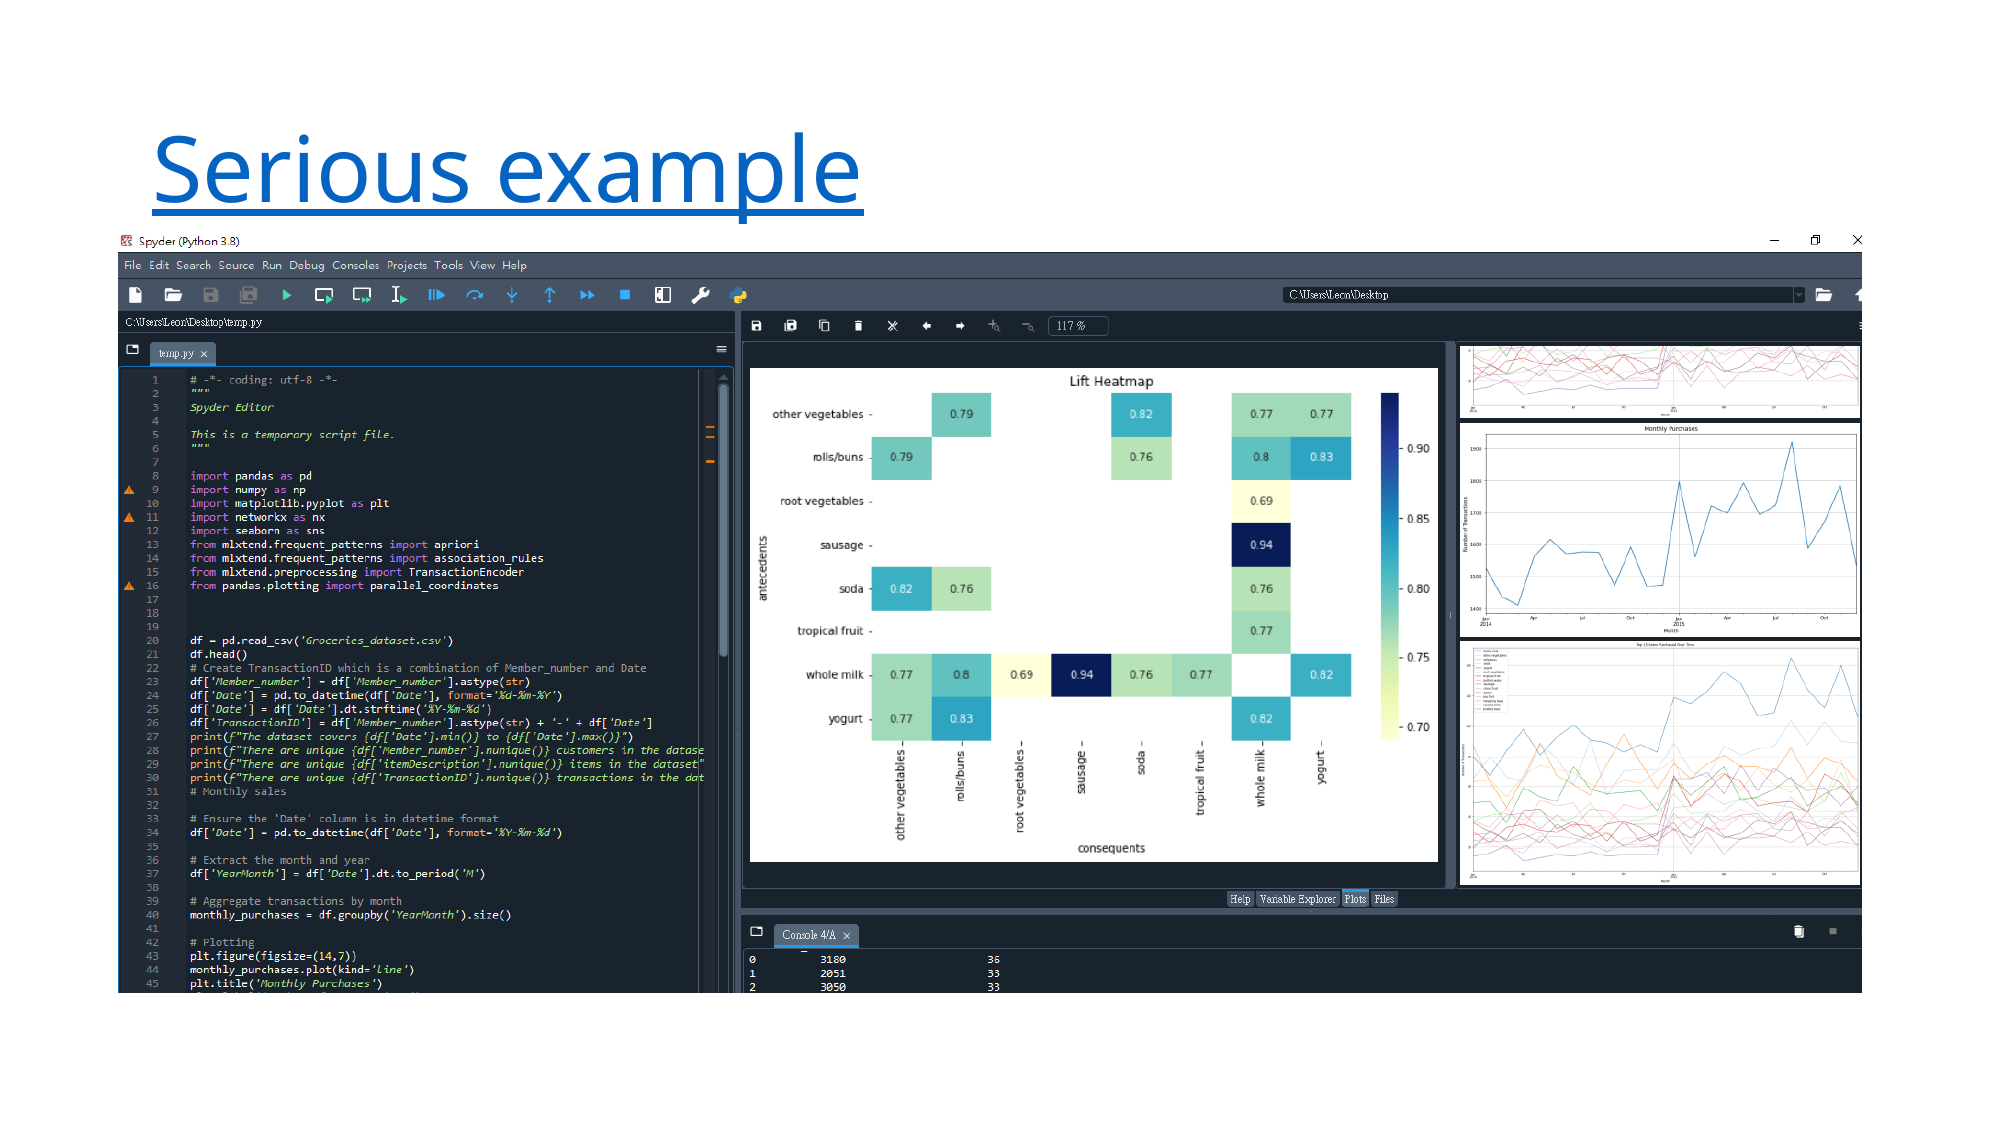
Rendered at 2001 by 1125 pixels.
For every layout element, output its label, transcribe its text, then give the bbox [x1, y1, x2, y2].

title Serious example [137, 59, 1863, 234]
picture [118, 234, 1863, 993]
